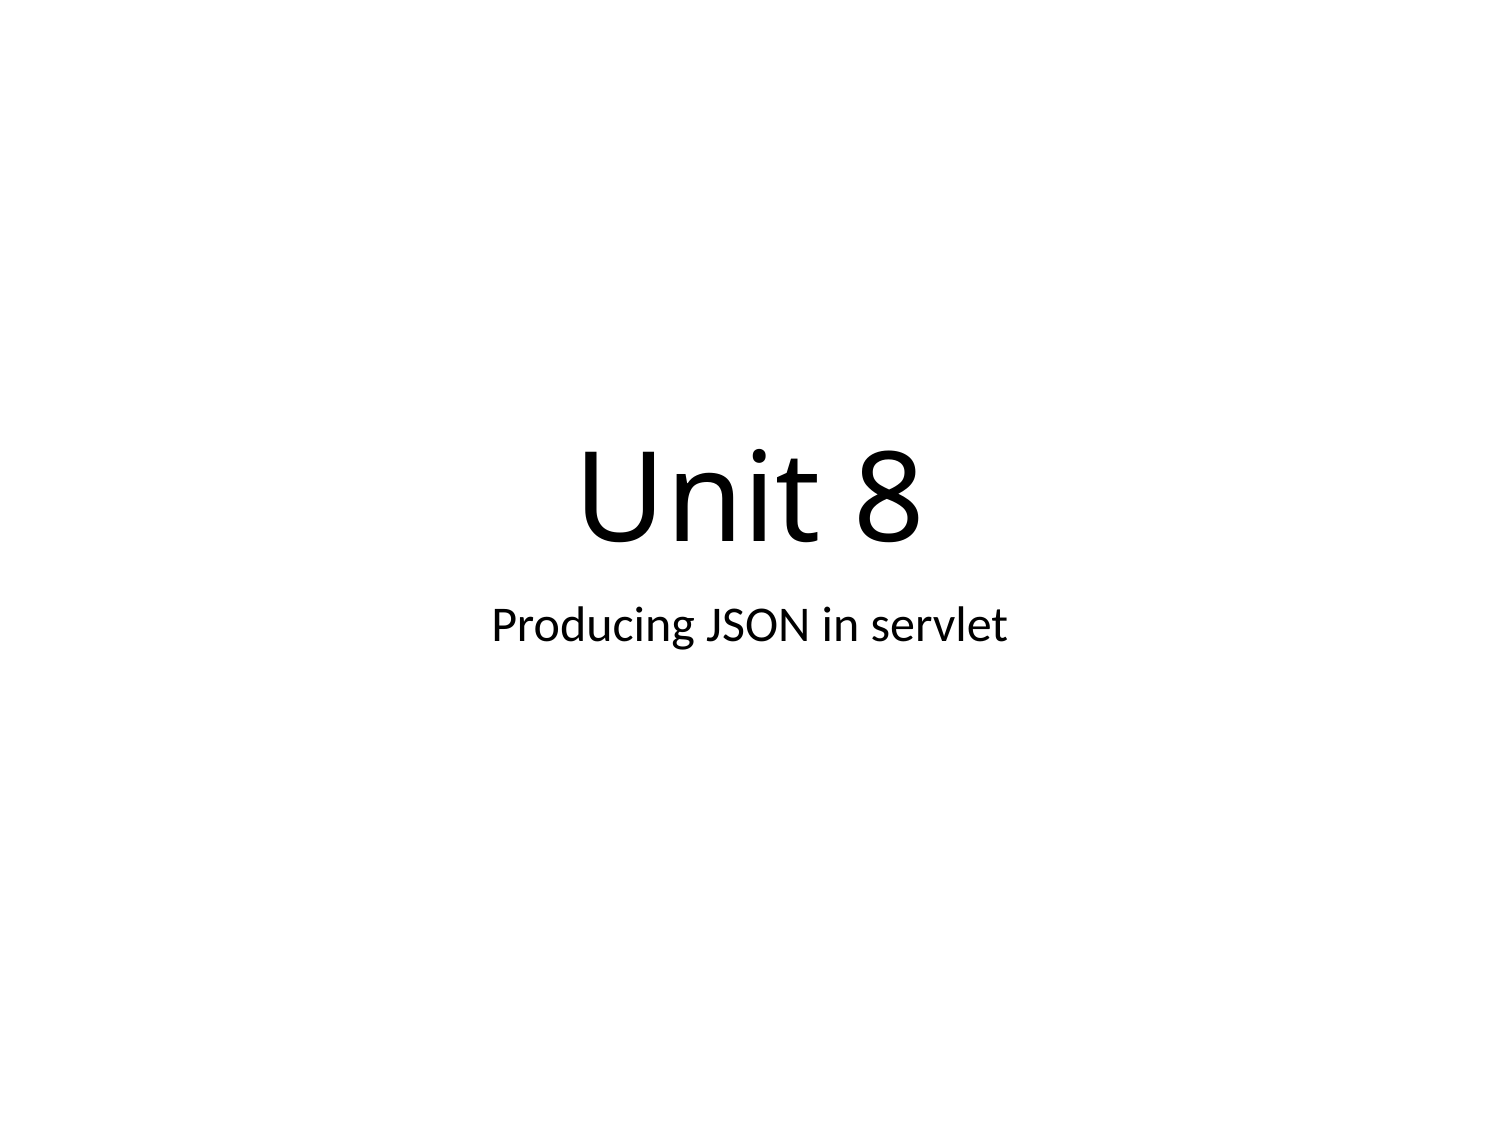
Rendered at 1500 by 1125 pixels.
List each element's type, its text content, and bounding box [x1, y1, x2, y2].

subtitle Producing JSON in servlet [187, 590, 1313, 863]
title Unit 8 [187, 184, 1313, 576]
